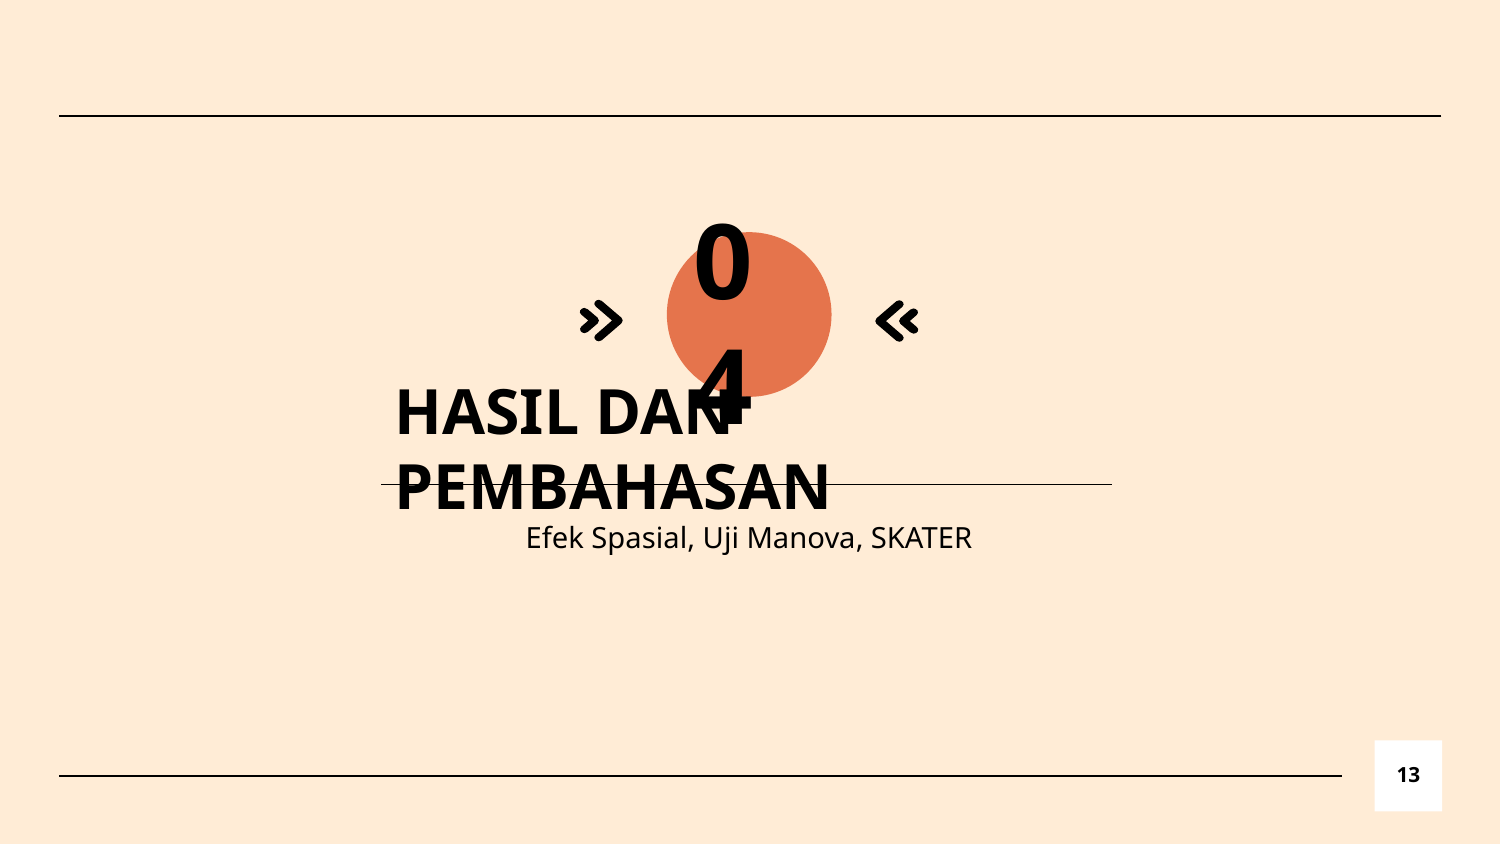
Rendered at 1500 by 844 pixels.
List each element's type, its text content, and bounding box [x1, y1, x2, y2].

title HASIL DAN PEMBAHASAN [379, 350, 1119, 544]
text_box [874, 299, 921, 342]
text_box [666, 273, 678, 350]
subtitle Efek Spasial, Uji Manova, SKATER [506, 504, 992, 622]
text_box [827, 287, 832, 342]
title 04 [678, 218, 827, 350]
slide_number 13 [1374, 740, 1443, 812]
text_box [577, 299, 624, 342]
